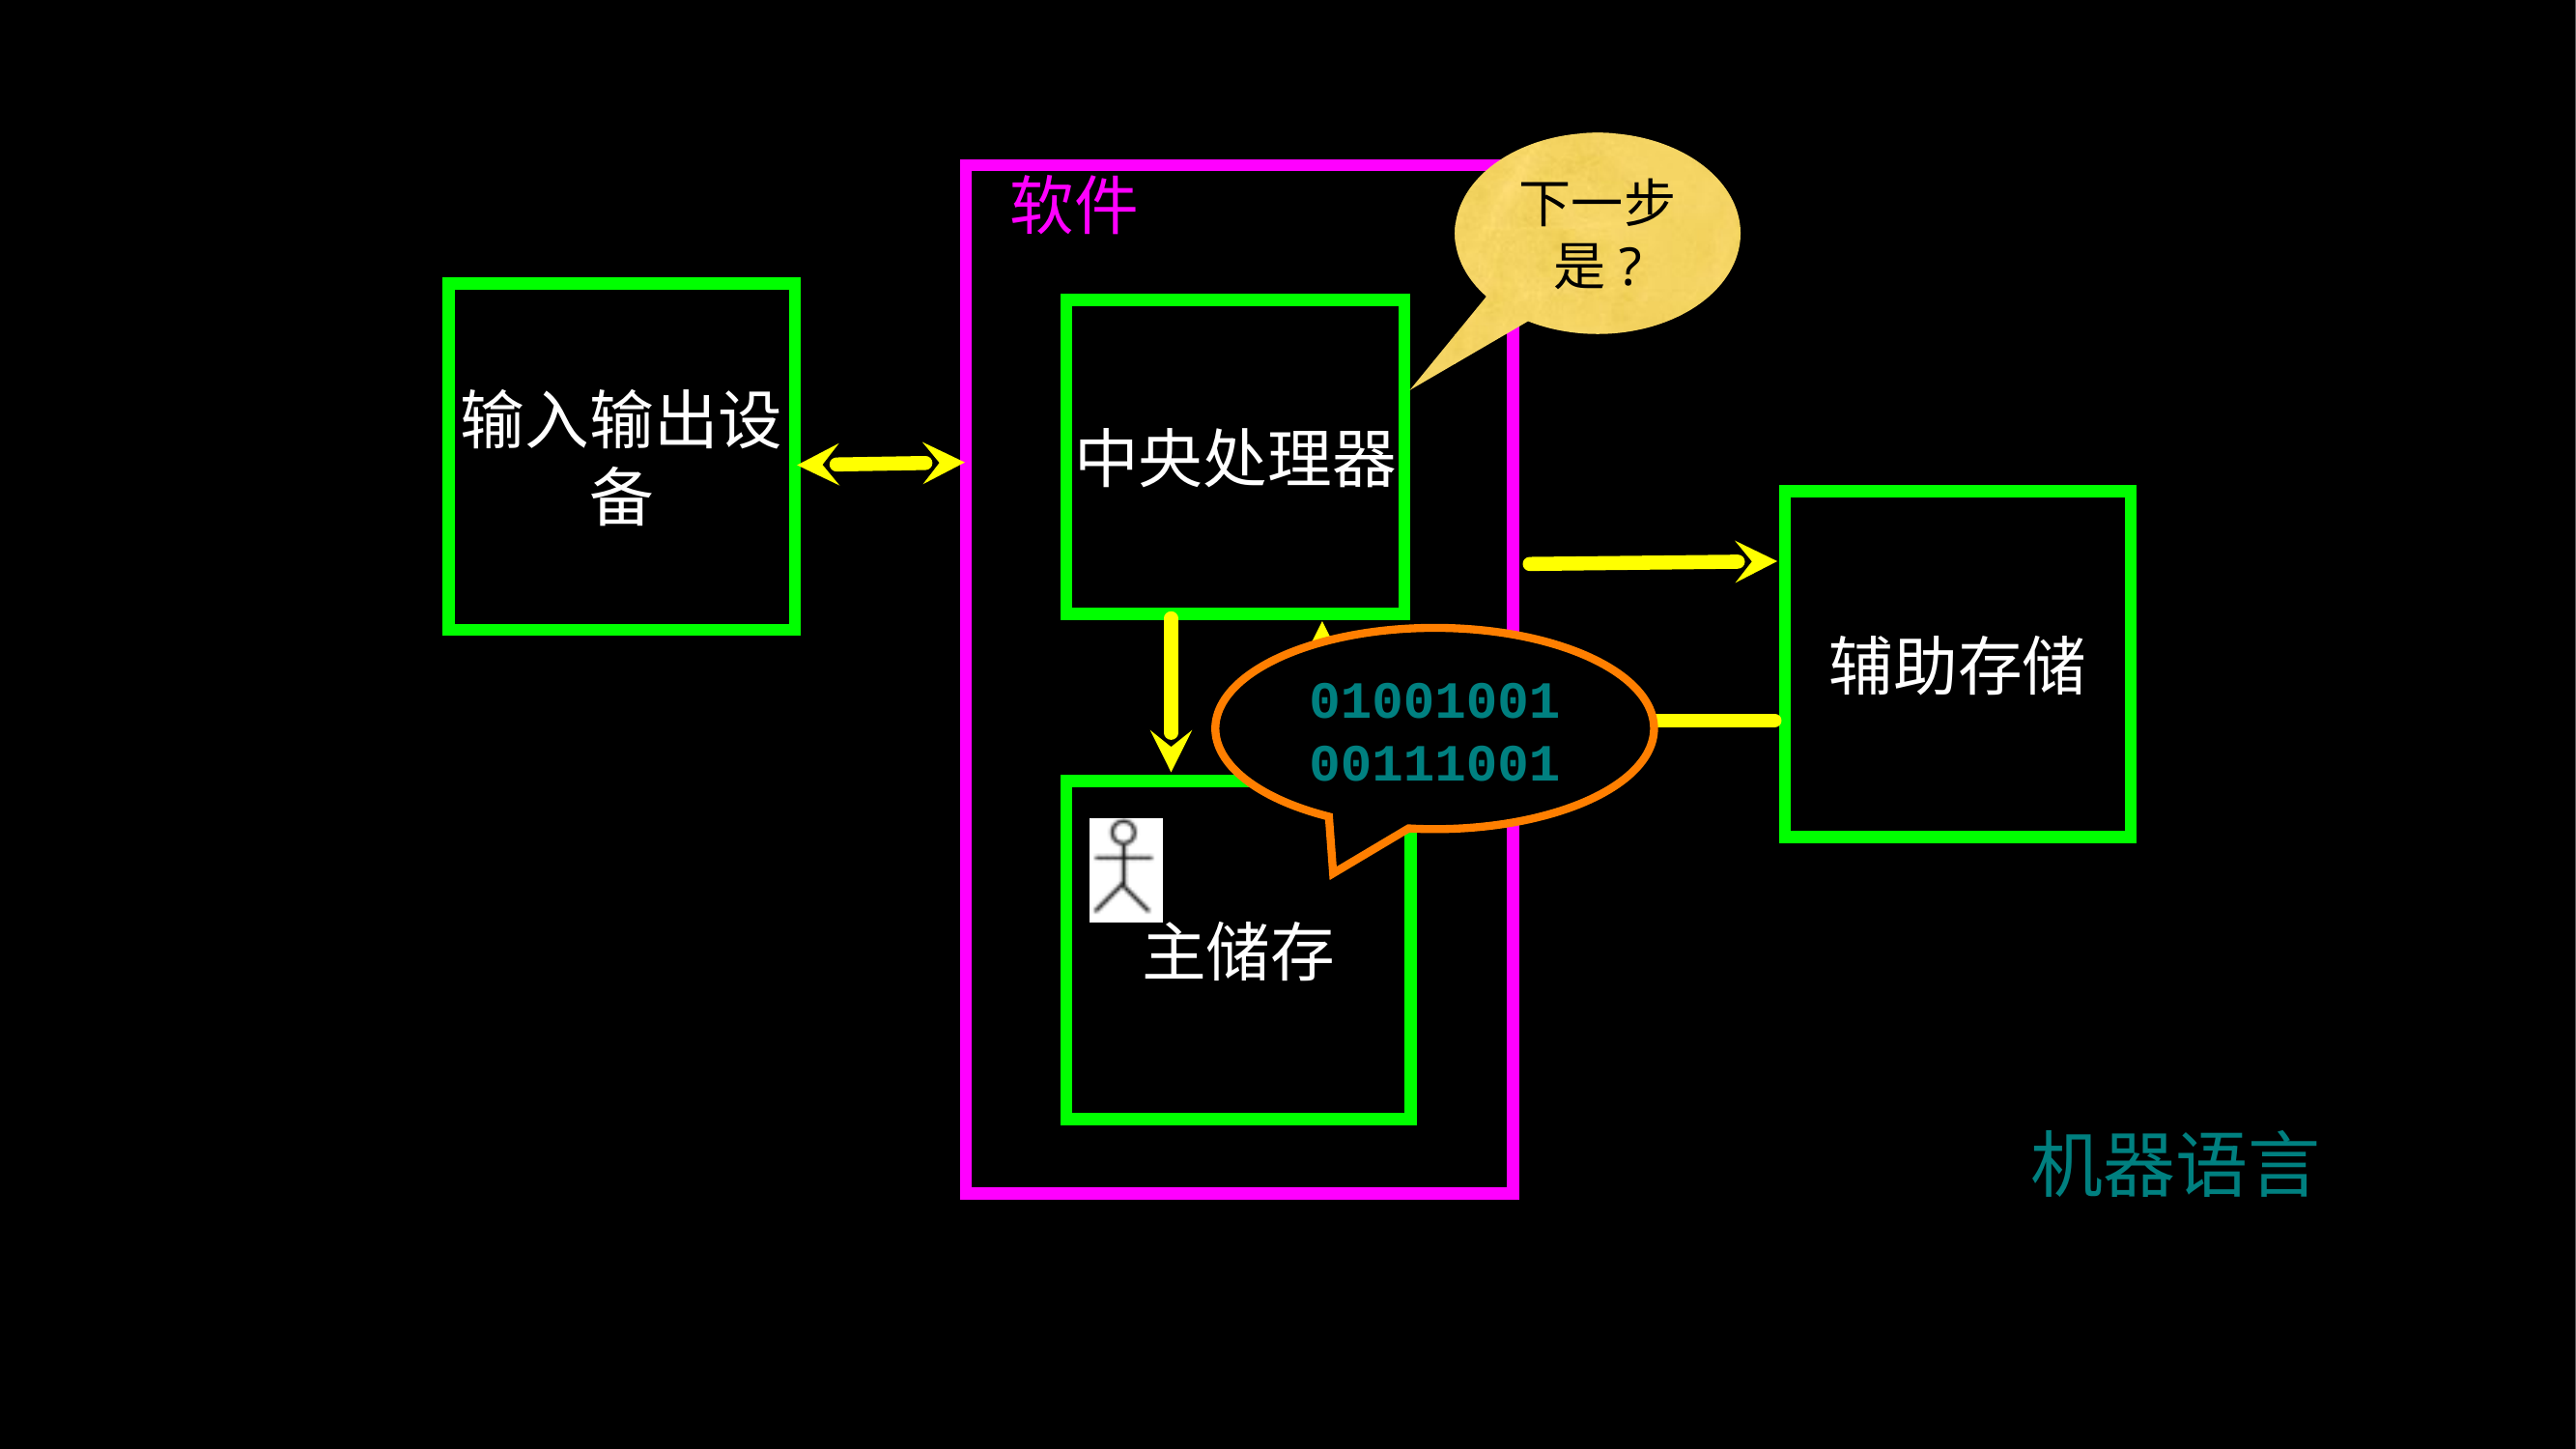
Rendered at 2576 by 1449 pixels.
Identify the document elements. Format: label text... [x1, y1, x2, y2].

text_box 下一步是? [1409, 132, 1741, 390]
text_box 主储存 [1066, 781, 1411, 1120]
text_box 01001001 00111001 [1215, 627, 1655, 874]
text_box 辅助存储 [1784, 491, 2132, 838]
text_box 输入输出设备 [448, 283, 795, 630]
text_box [1529, 560, 1778, 565]
picture [1090, 818, 1164, 923]
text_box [796, 462, 966, 466]
text_box 中央处理器 [1066, 299, 1405, 614]
text_box 机器语言 [2002, 1071, 2348, 1253]
text_box 软件 [965, 164, 1514, 1194]
